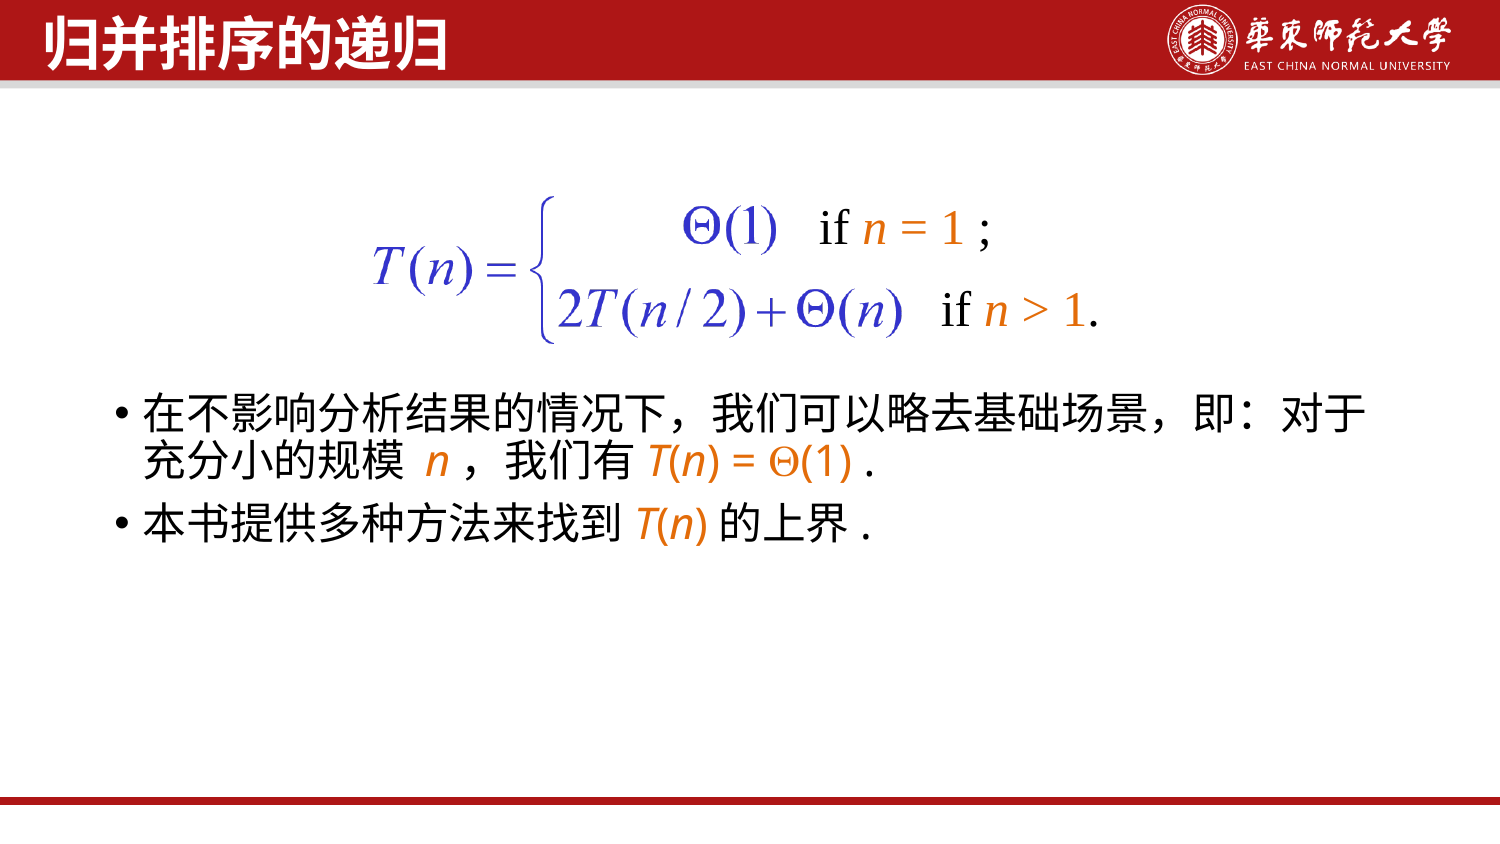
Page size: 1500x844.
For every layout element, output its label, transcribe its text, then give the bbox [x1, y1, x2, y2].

picture [364, 187, 911, 353]
picture [1113, 0, 1500, 165]
text_box if n = 1 ; [911, 187, 1007, 263]
text_box 归并排序的递归 [31, 9, 1178, 98]
text_box if n > 1. [926, 269, 1115, 344]
